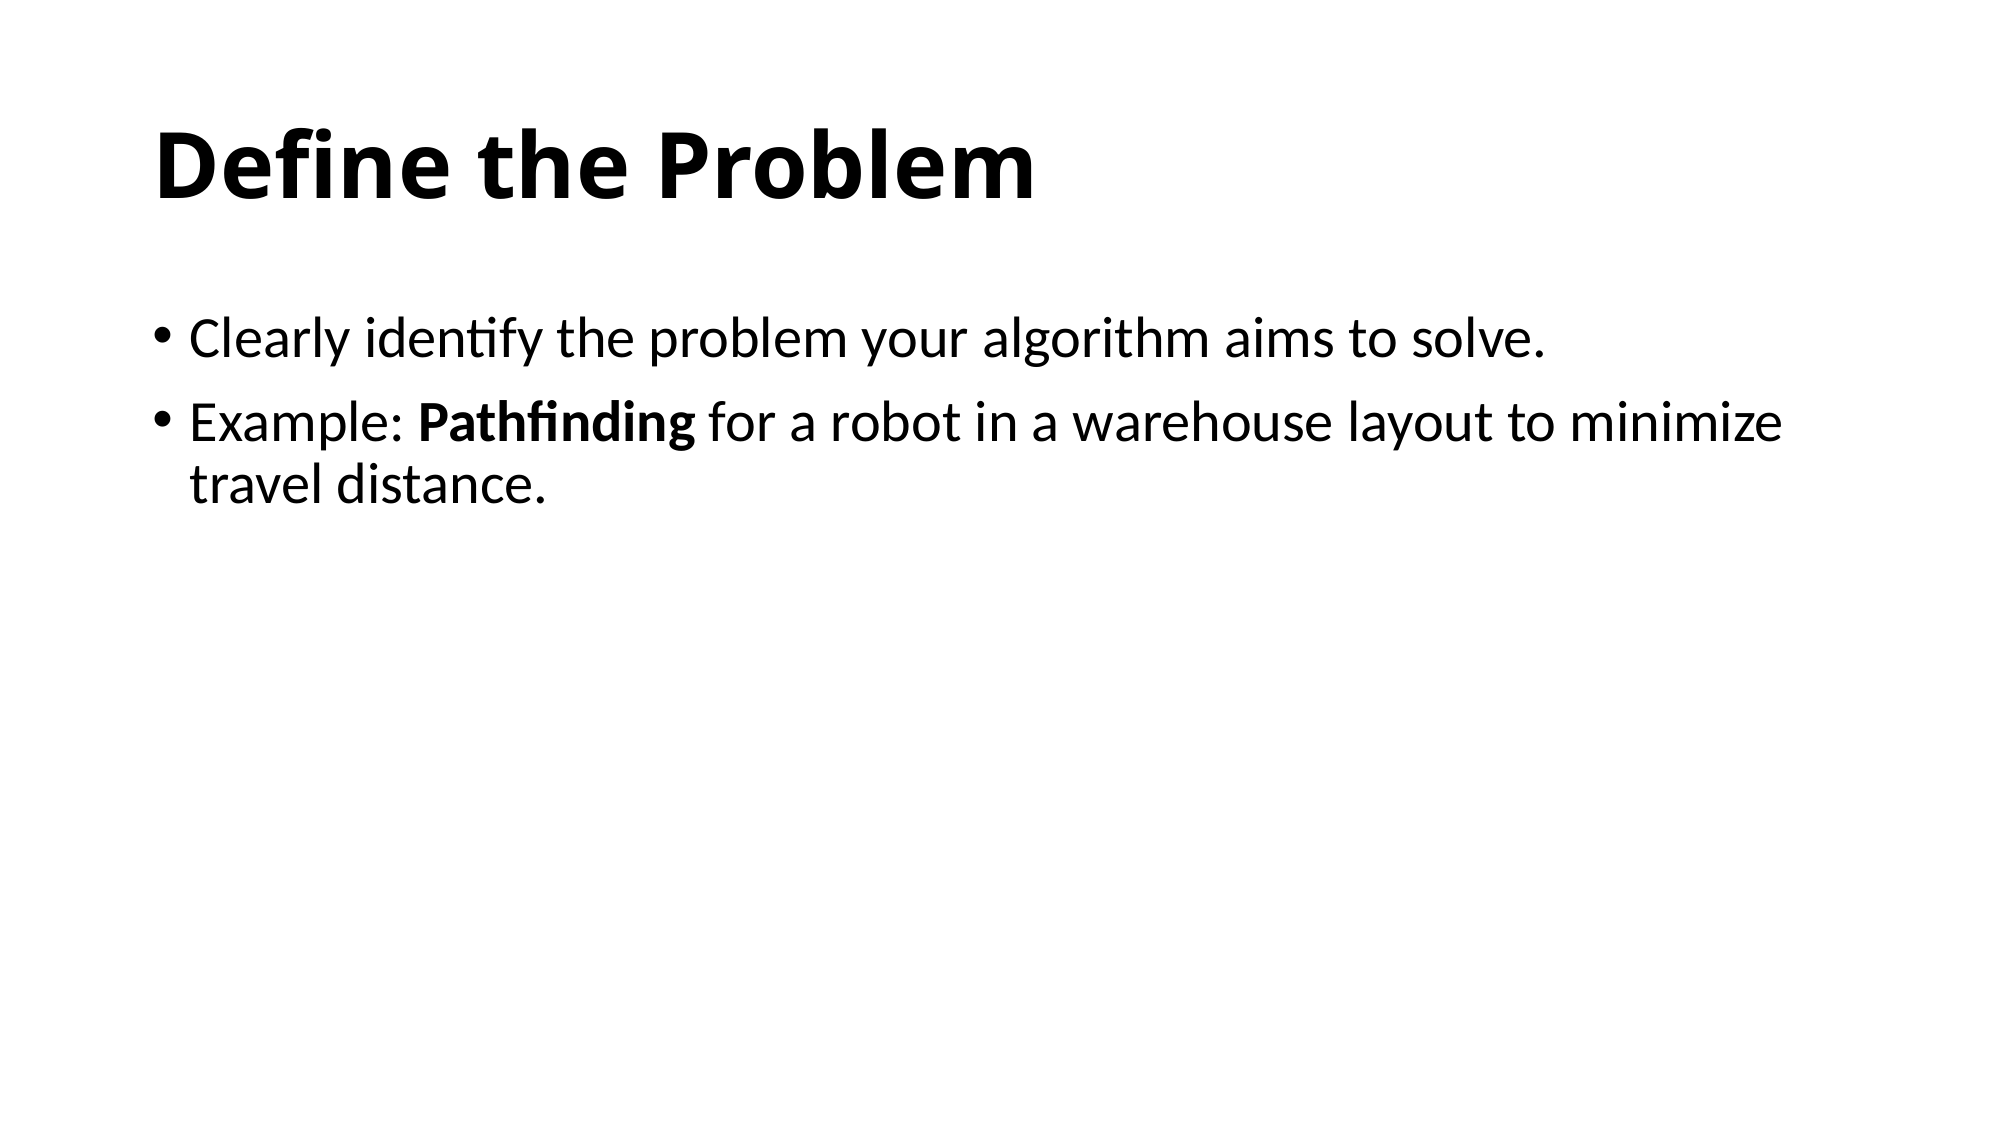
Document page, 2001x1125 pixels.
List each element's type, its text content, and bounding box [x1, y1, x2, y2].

title Define the Problem [137, 59, 1863, 278]
list Clearly identify the problem your algorithm aims to solve. Example: Pathfinding for a robot in a warehouse layout to minimize travel distance. [137, 299, 1863, 1014]
